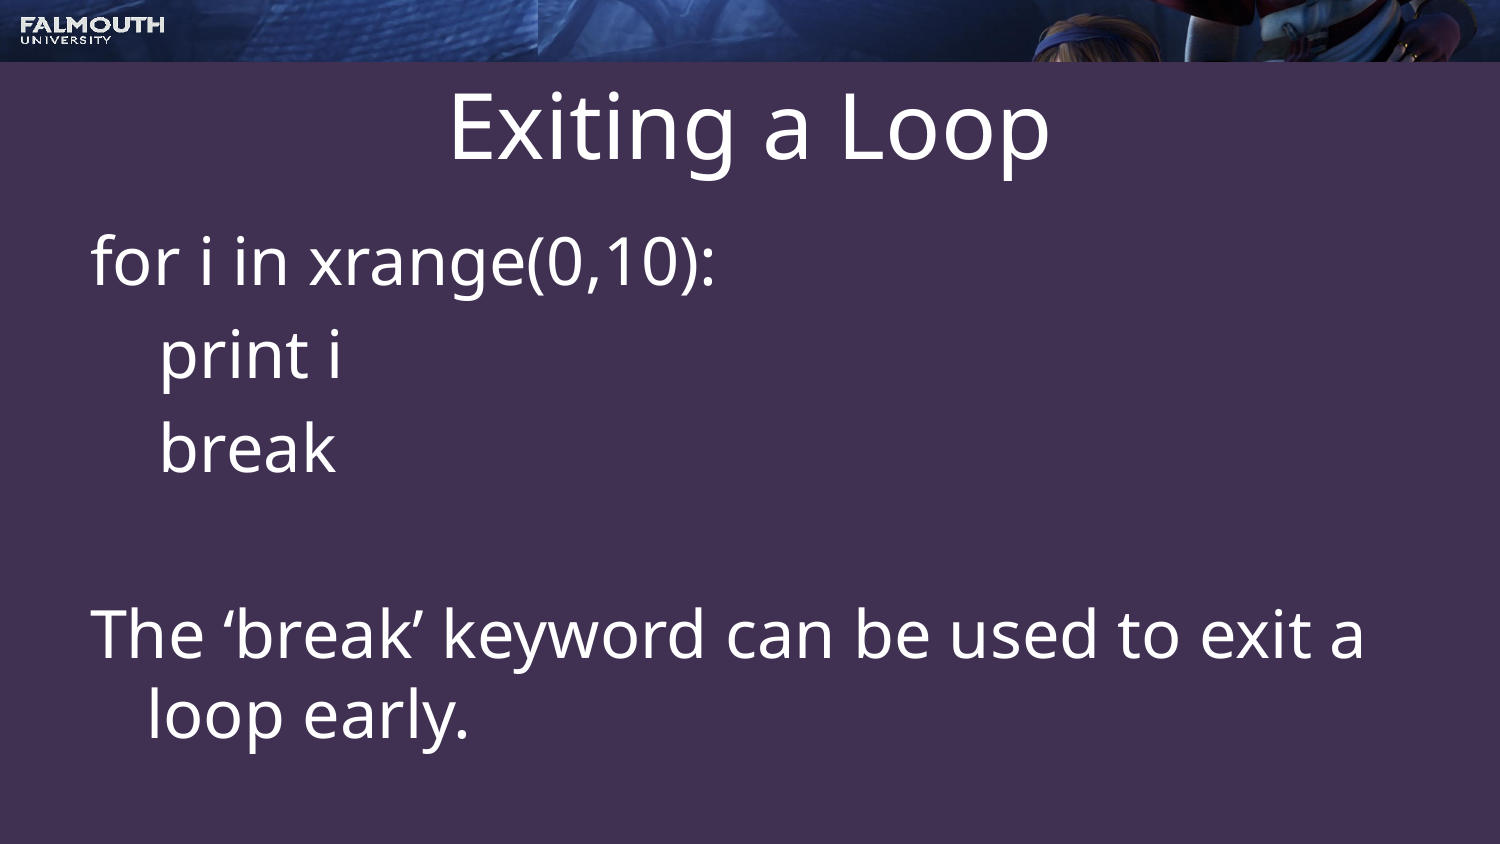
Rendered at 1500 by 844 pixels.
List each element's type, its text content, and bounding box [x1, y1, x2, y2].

picture [0, 0, 1500, 62]
title Exiting a Loop [75, 52, 1425, 194]
list for i in xrange(0,10): print i break The ‘break’ keyword can be used to exit a loop early. [75, 210, 1425, 768]
